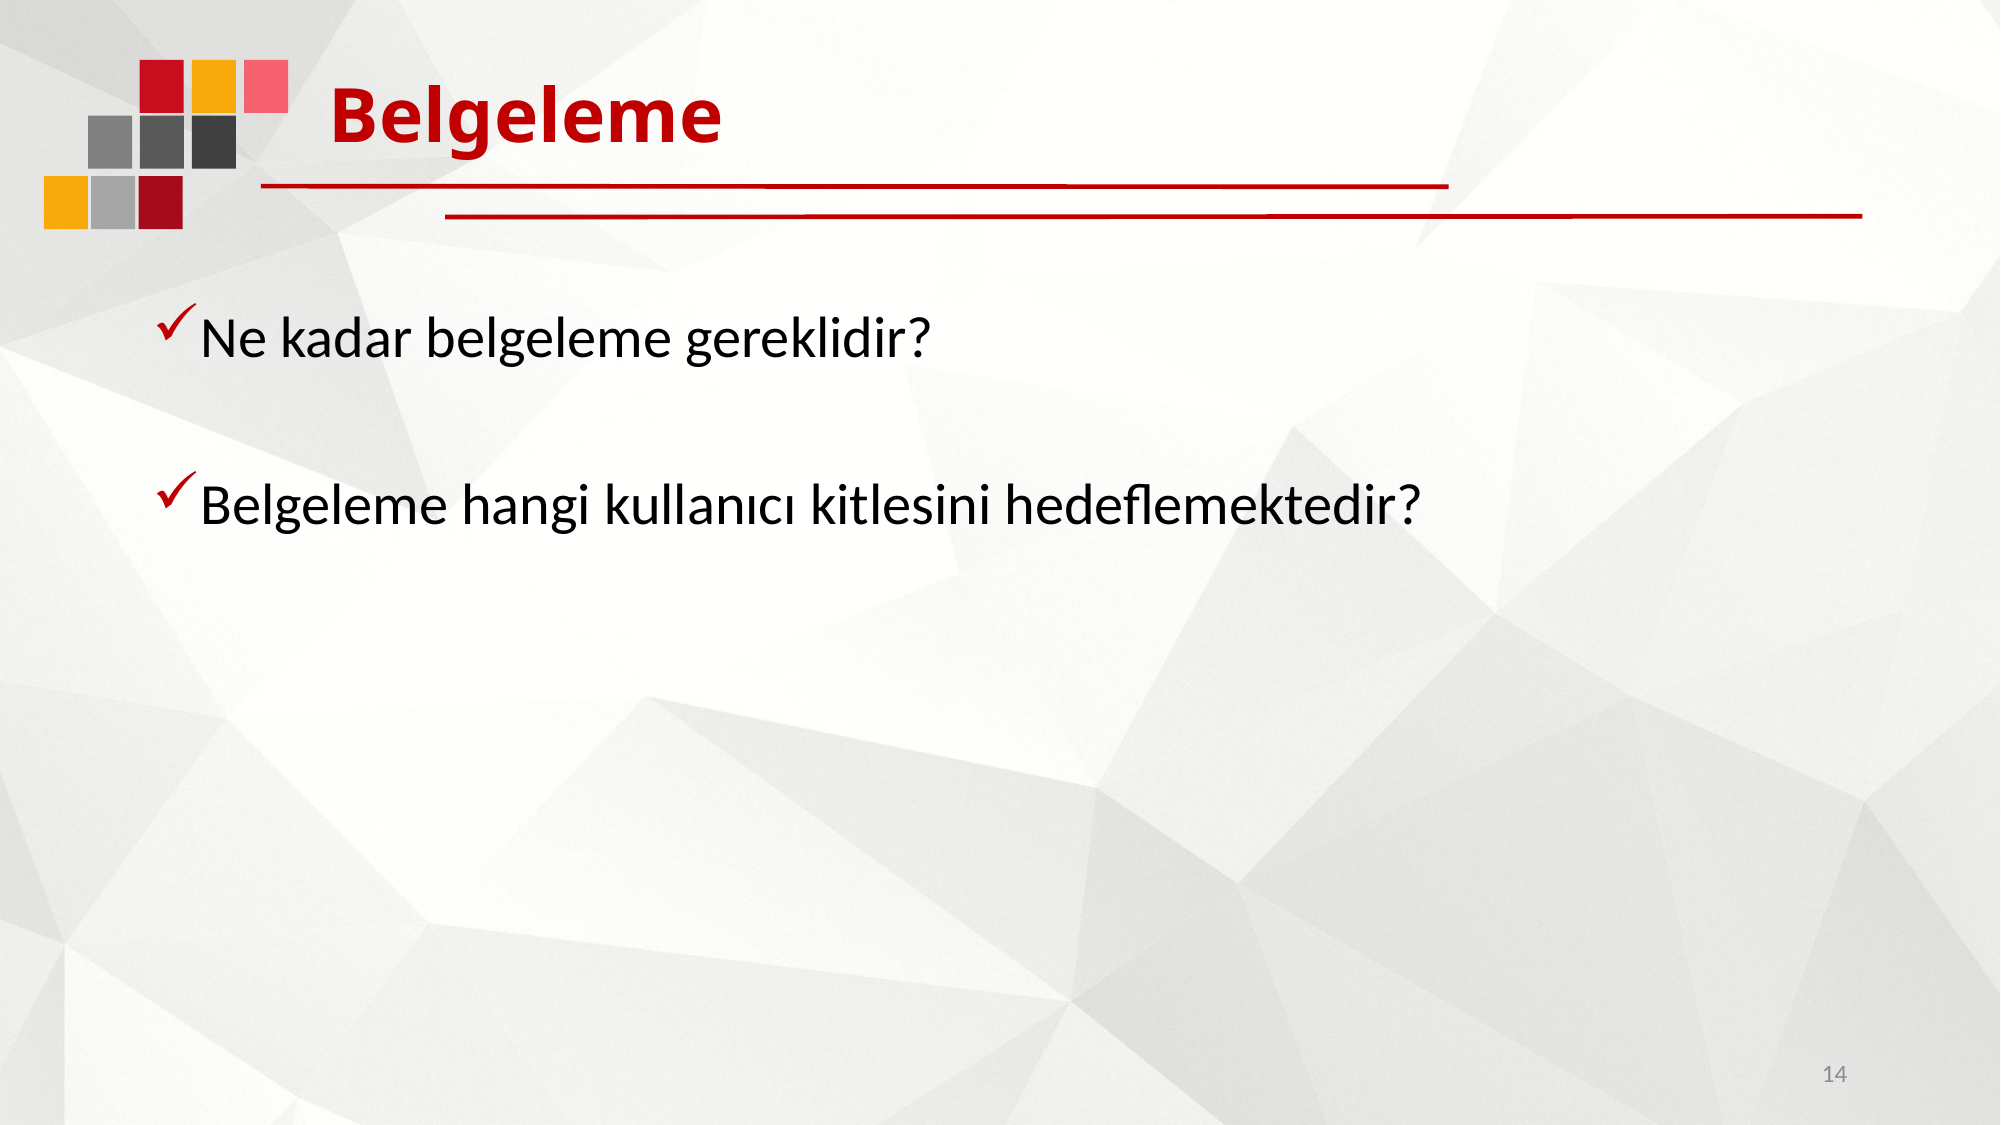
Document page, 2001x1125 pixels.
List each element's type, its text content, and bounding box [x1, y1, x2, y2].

picture [0, 0, 2001, 1125]
title Belgeleme [313, 59, 1863, 177]
list Ne kadar belgeleme gereklidir? Belgeleme hangi kullanıcı kitlesini hedeflemektedir? [137, 299, 1863, 1014]
slide_number 14 [1412, 1042, 1863, 1103]
